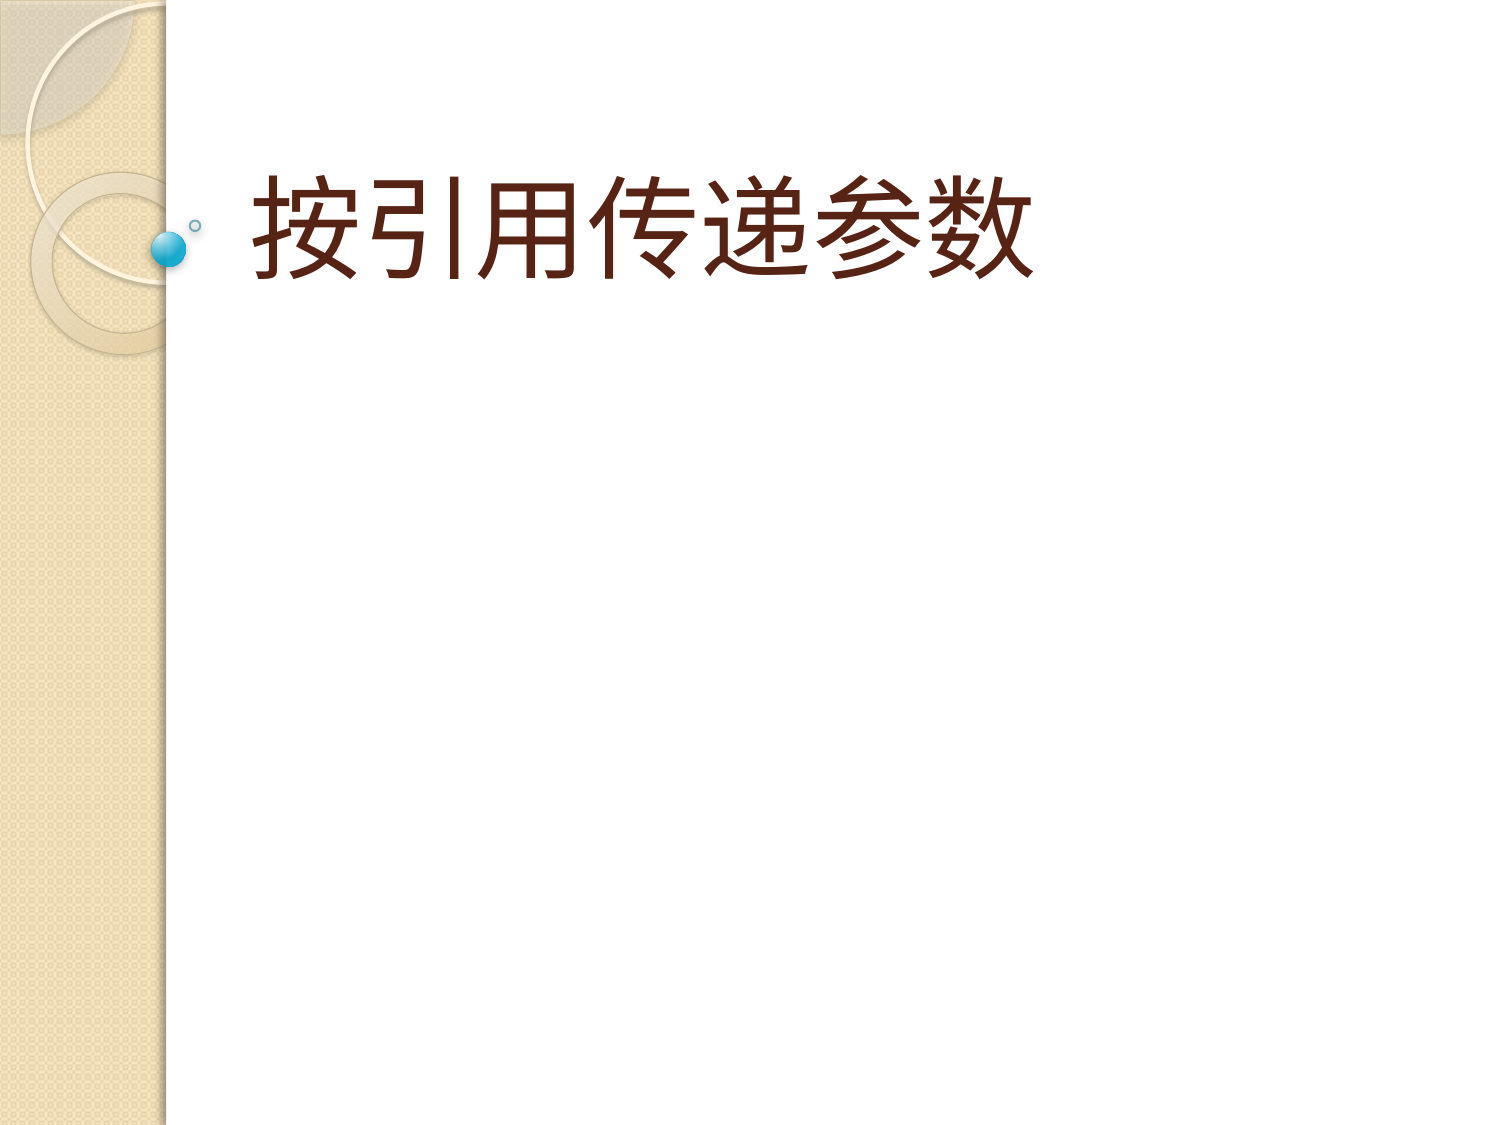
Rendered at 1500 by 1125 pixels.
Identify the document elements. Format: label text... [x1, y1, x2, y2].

title 按引用传递参数 [234, 59, 1450, 301]
